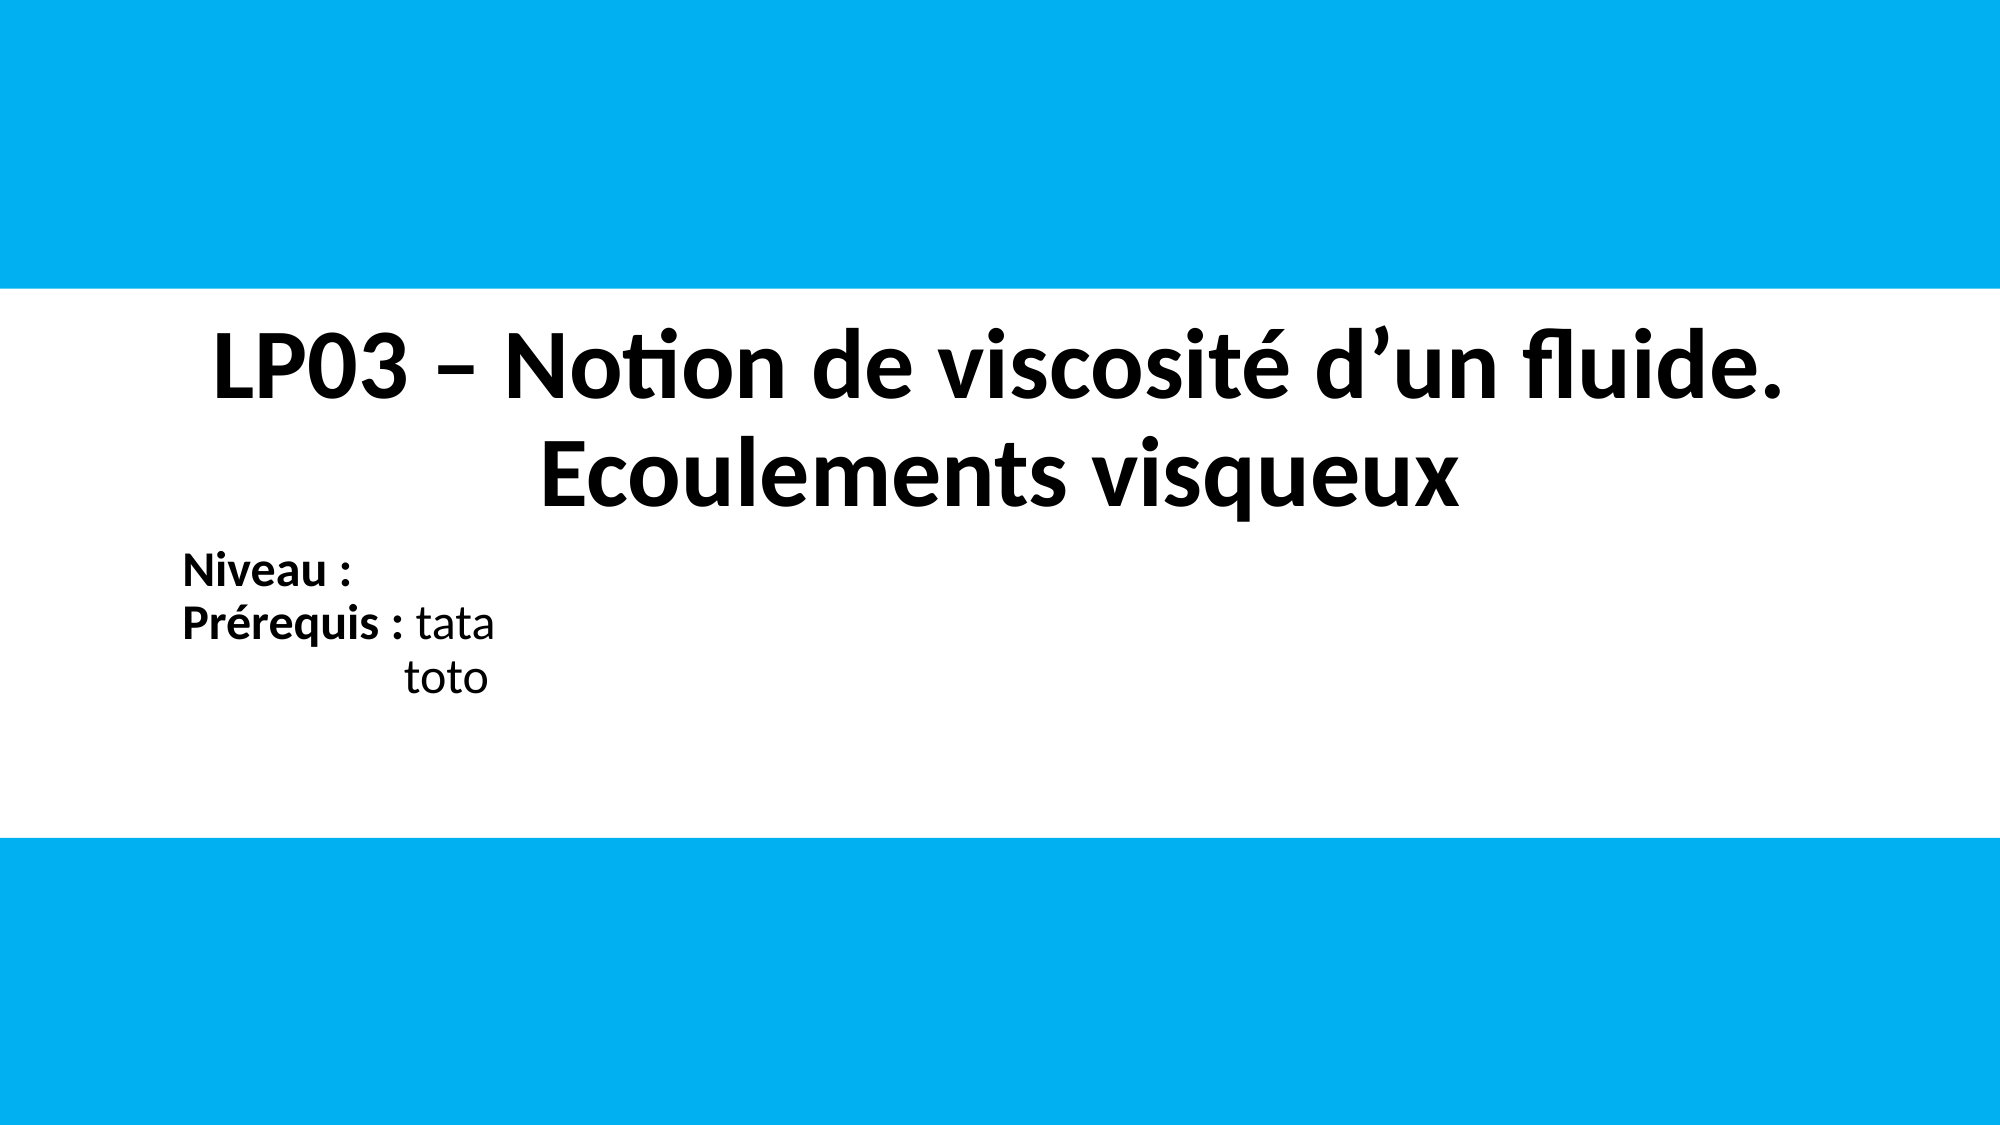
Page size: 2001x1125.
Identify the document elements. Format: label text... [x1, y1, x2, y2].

subtitle Niveau : Prérequis : tata toto [167, 535, 1906, 841]
title LP03 – Notion de viscosité d’un fluide. Ecoulements visqueux [167, 286, 1833, 535]
